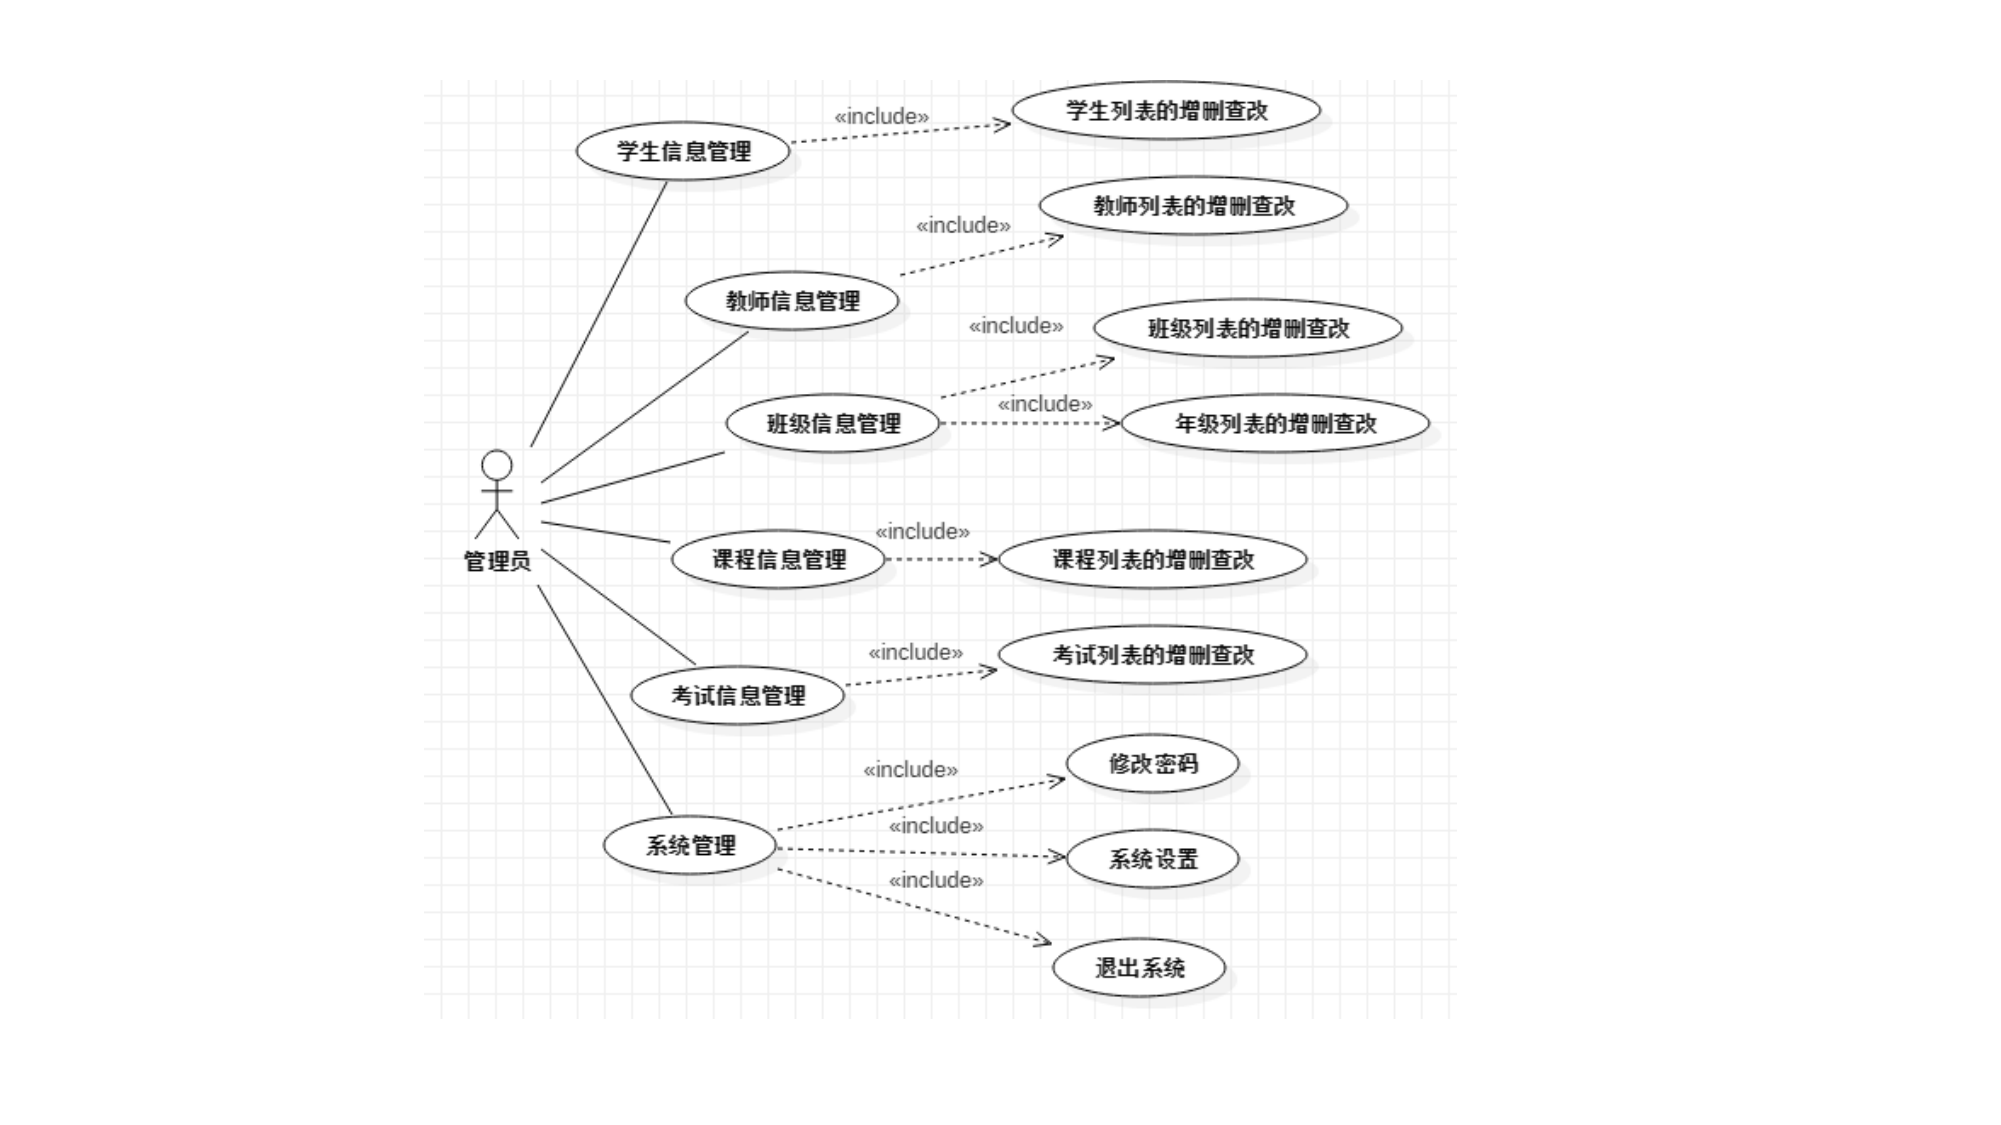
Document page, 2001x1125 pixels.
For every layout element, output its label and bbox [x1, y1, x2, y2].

picture [424, 80, 1457, 1019]
